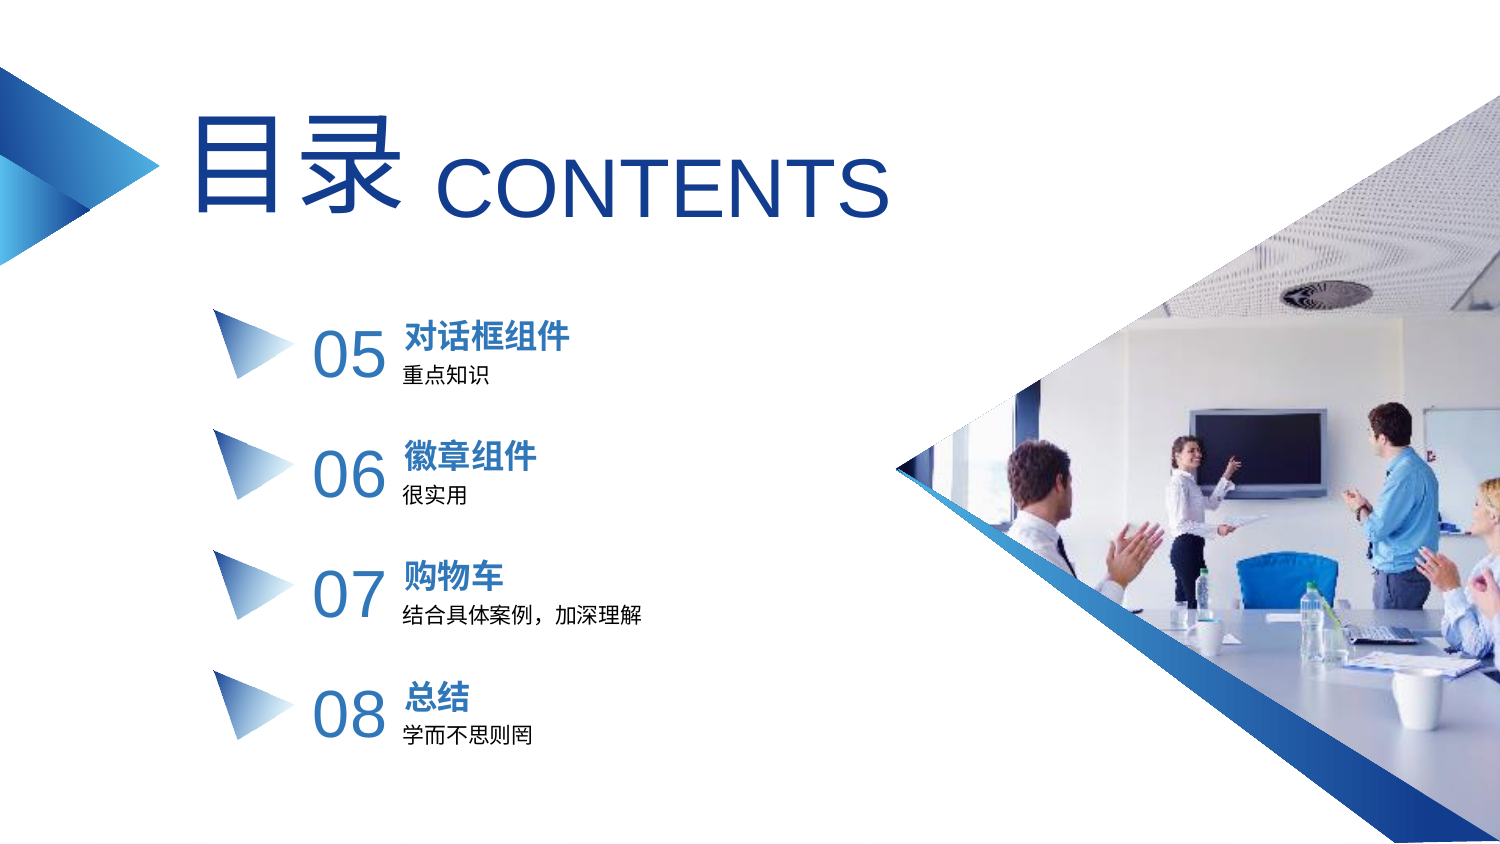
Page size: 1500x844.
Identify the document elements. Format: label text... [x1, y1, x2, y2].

text_box 06 [312, 430, 388, 511]
text_box [213, 429, 295, 500]
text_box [343, 675, 832, 753]
text_box [213, 550, 295, 620]
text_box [895, 93, 1500, 844]
text_box 目录 [163, 101, 431, 188]
text_box 08 [312, 671, 388, 752]
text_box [343, 314, 832, 392]
text_box [213, 670, 295, 740]
text_box CONTENTS [403, 140, 890, 229]
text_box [0, 67, 160, 266]
text_box 07 [312, 551, 388, 632]
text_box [343, 555, 832, 633]
text_box [213, 309, 295, 379]
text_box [343, 434, 832, 512]
text_box 05 [312, 310, 388, 391]
